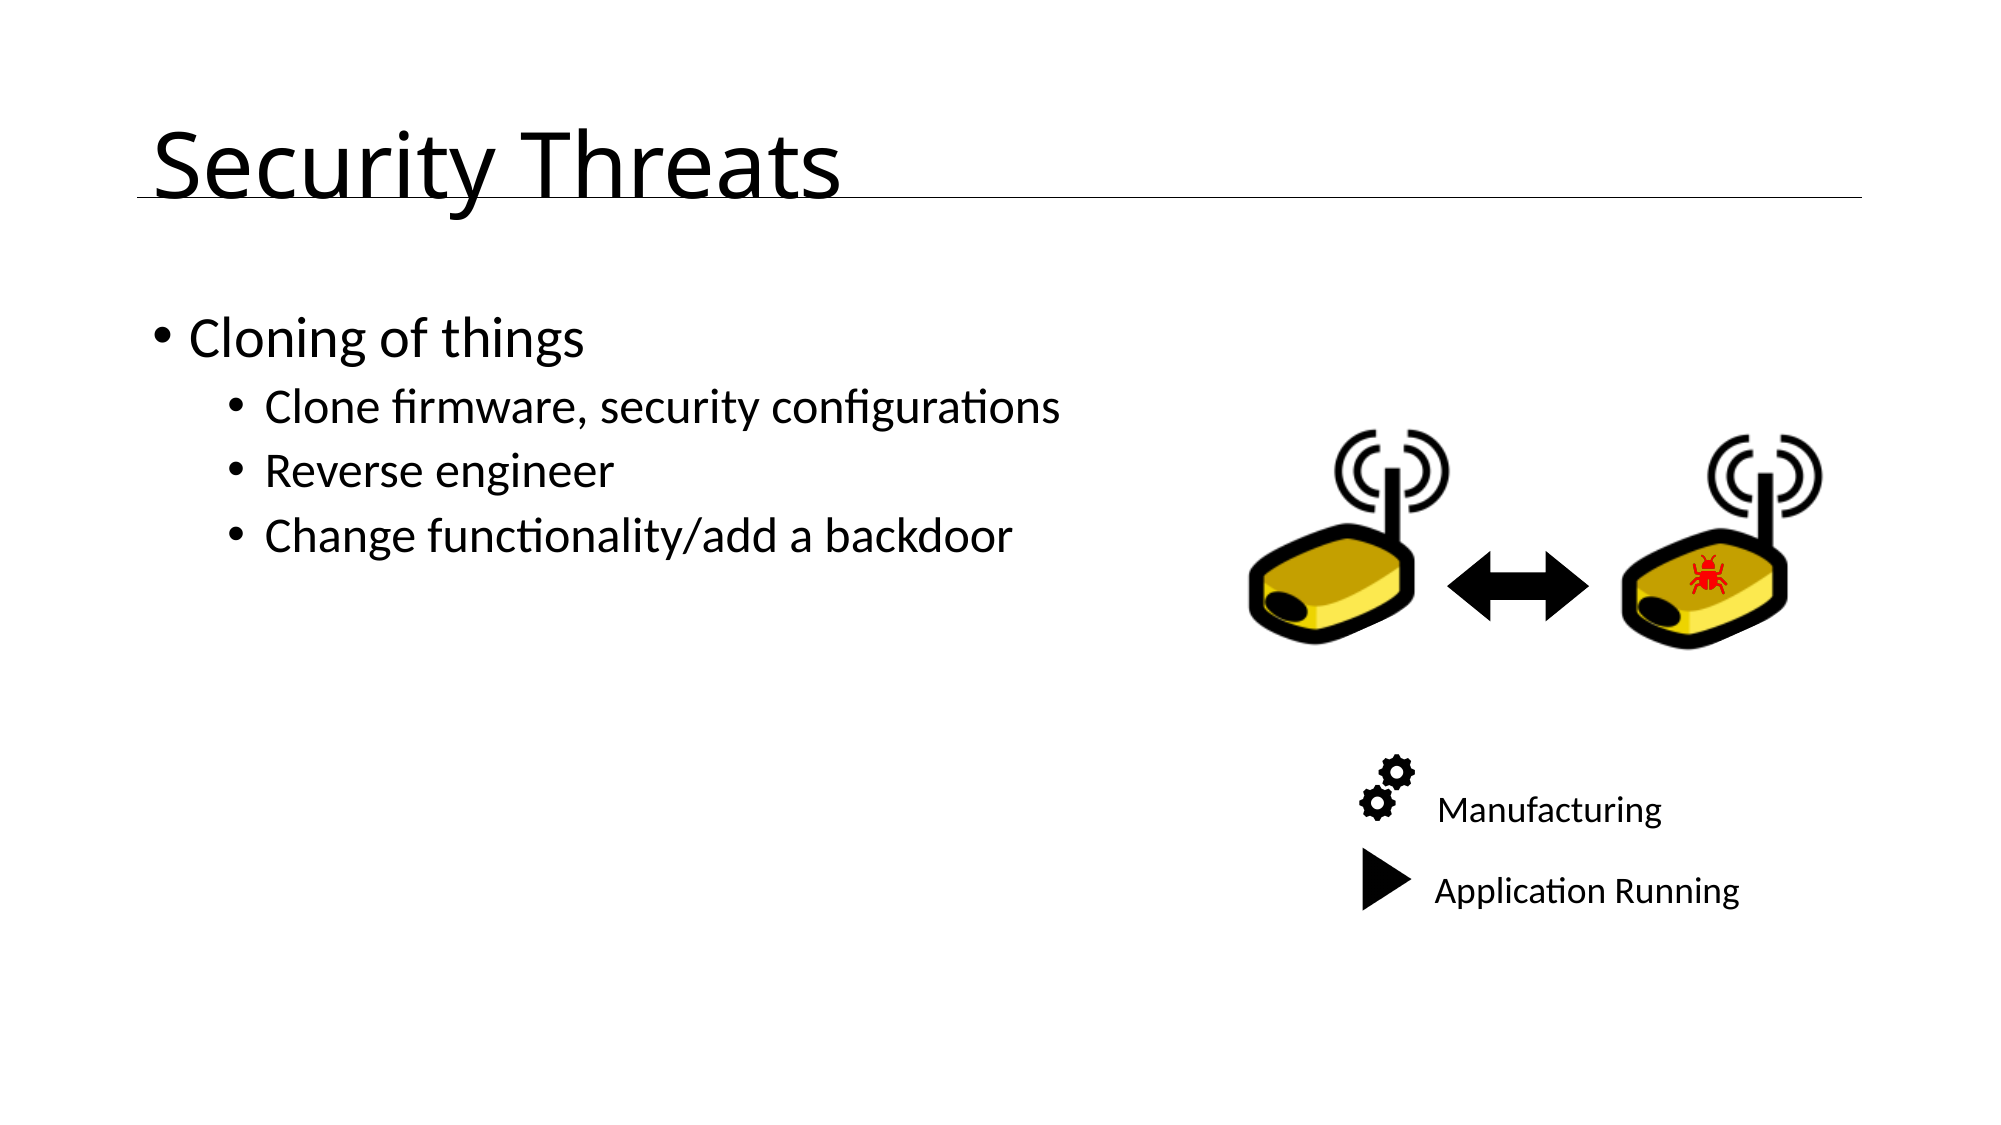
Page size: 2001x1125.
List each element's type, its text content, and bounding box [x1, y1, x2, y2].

text_box [1480, 550, 1590, 622]
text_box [1607, 429, 1853, 701]
picture [1687, 553, 1729, 596]
title Security Threats [137, 59, 1863, 278]
list Cloning of things Clone firmware, security configurations Reverse engineer Change functionality/add a backdoor [137, 299, 1863, 1014]
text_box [1346, 747, 1690, 838]
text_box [1346, 838, 1794, 920]
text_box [1233, 424, 1480, 696]
